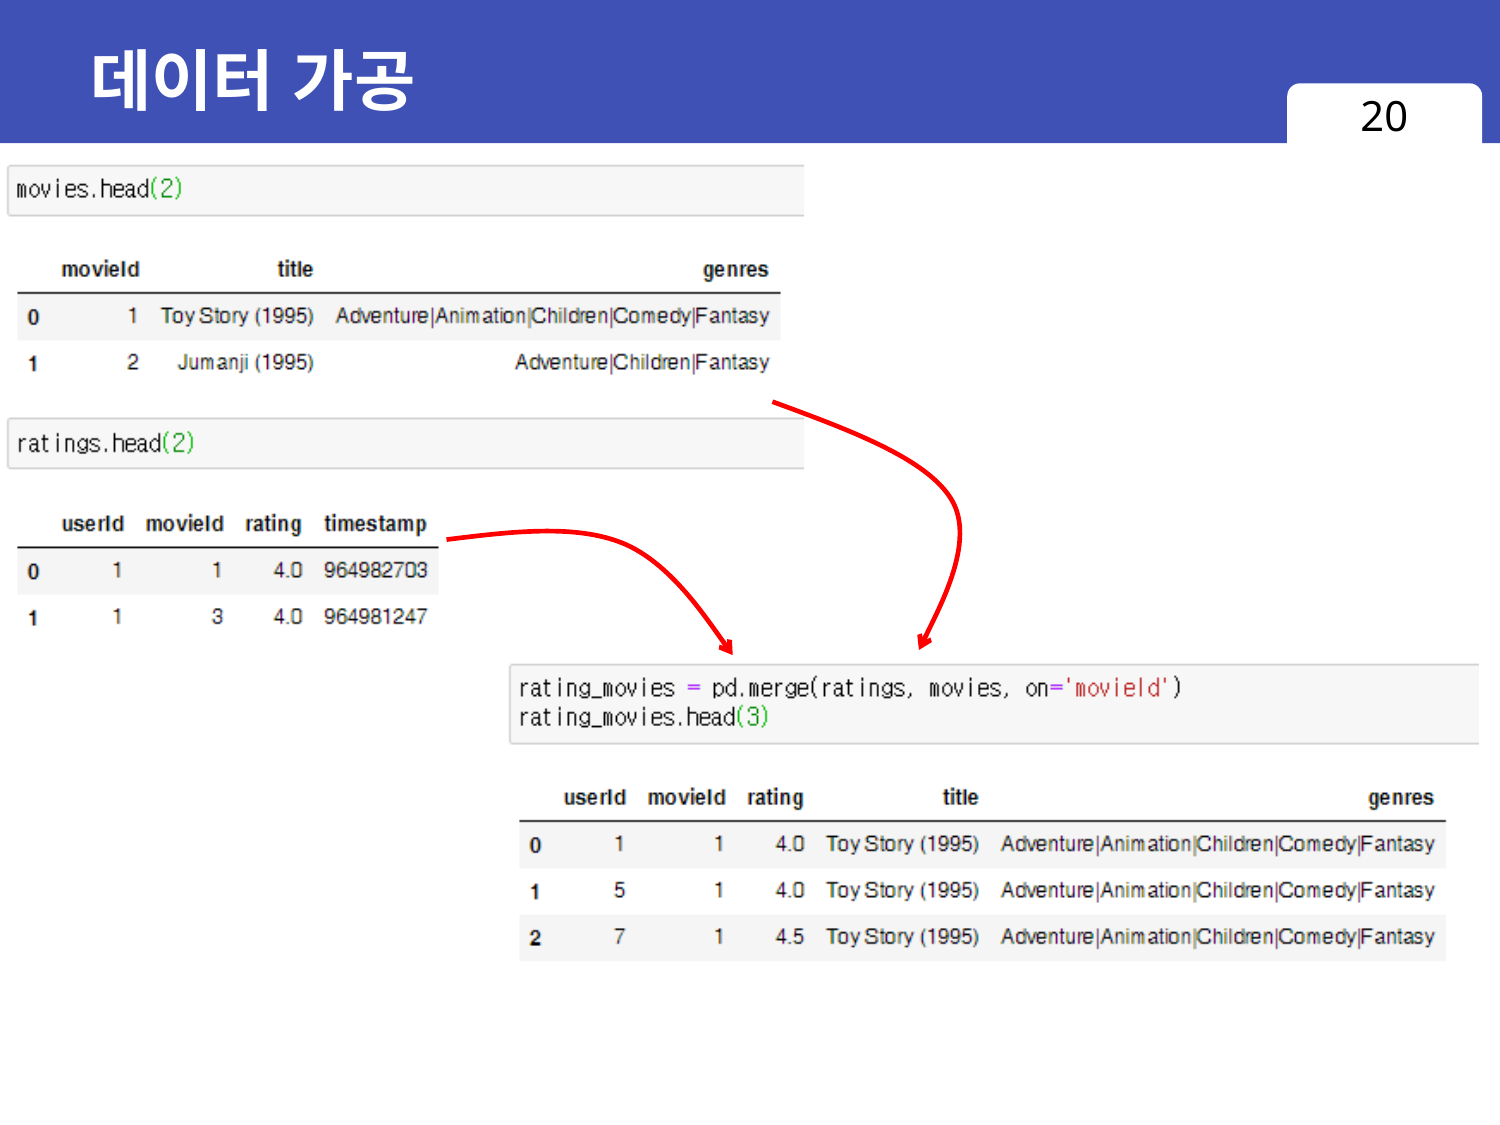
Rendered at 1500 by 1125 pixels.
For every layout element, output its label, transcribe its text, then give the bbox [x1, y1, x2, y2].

title 데이터 가공 [74, 16, 1426, 141]
slide_number 20 [1286, 81, 1483, 161]
text_box [809, 412, 962, 650]
picture [0, 159, 805, 648]
picture [496, 656, 1480, 976]
